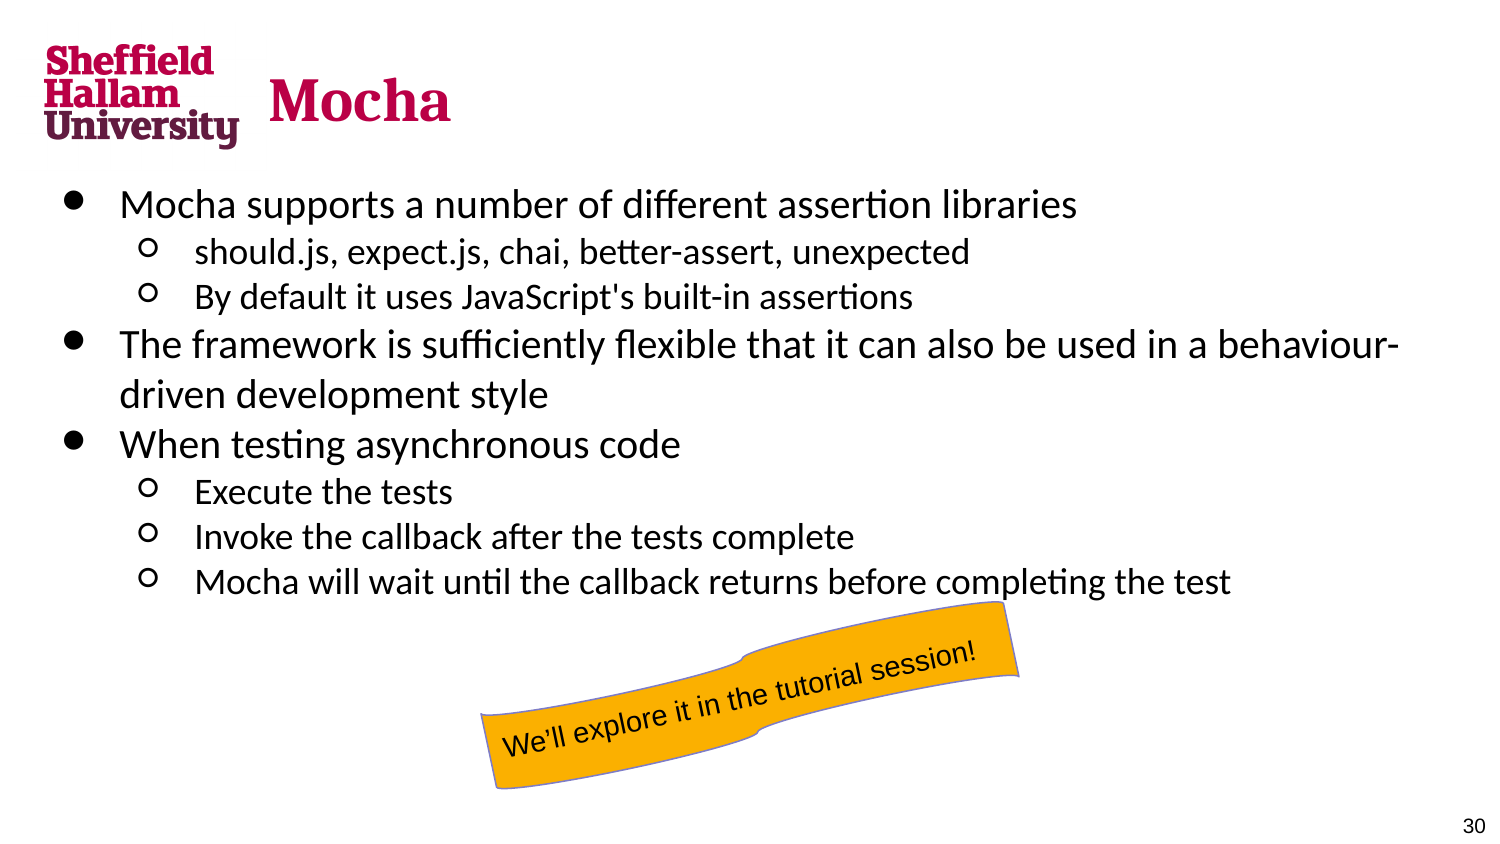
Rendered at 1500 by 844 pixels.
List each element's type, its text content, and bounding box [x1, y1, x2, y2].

slide_number ‹#› [1448, 799, 1500, 844]
title Mocha [268, 44, 1449, 148]
text_box We’ll explore it in the tutorial session! [481, 601, 1019, 789]
picture [16, 22, 267, 171]
list Mocha supports a number of different assertion libraries should.js, expect.js, chai, better-assert, unexpected By default it uses JavaScript's built-in assertions The framework is sufficiently flexible that it can also be used in a behaviour-driven development style When testing asynchronous code Execute the tests Invoke the callback after the tests complete Mocha will wait until the callback returns before completing the test [44, 177, 1456, 800]
